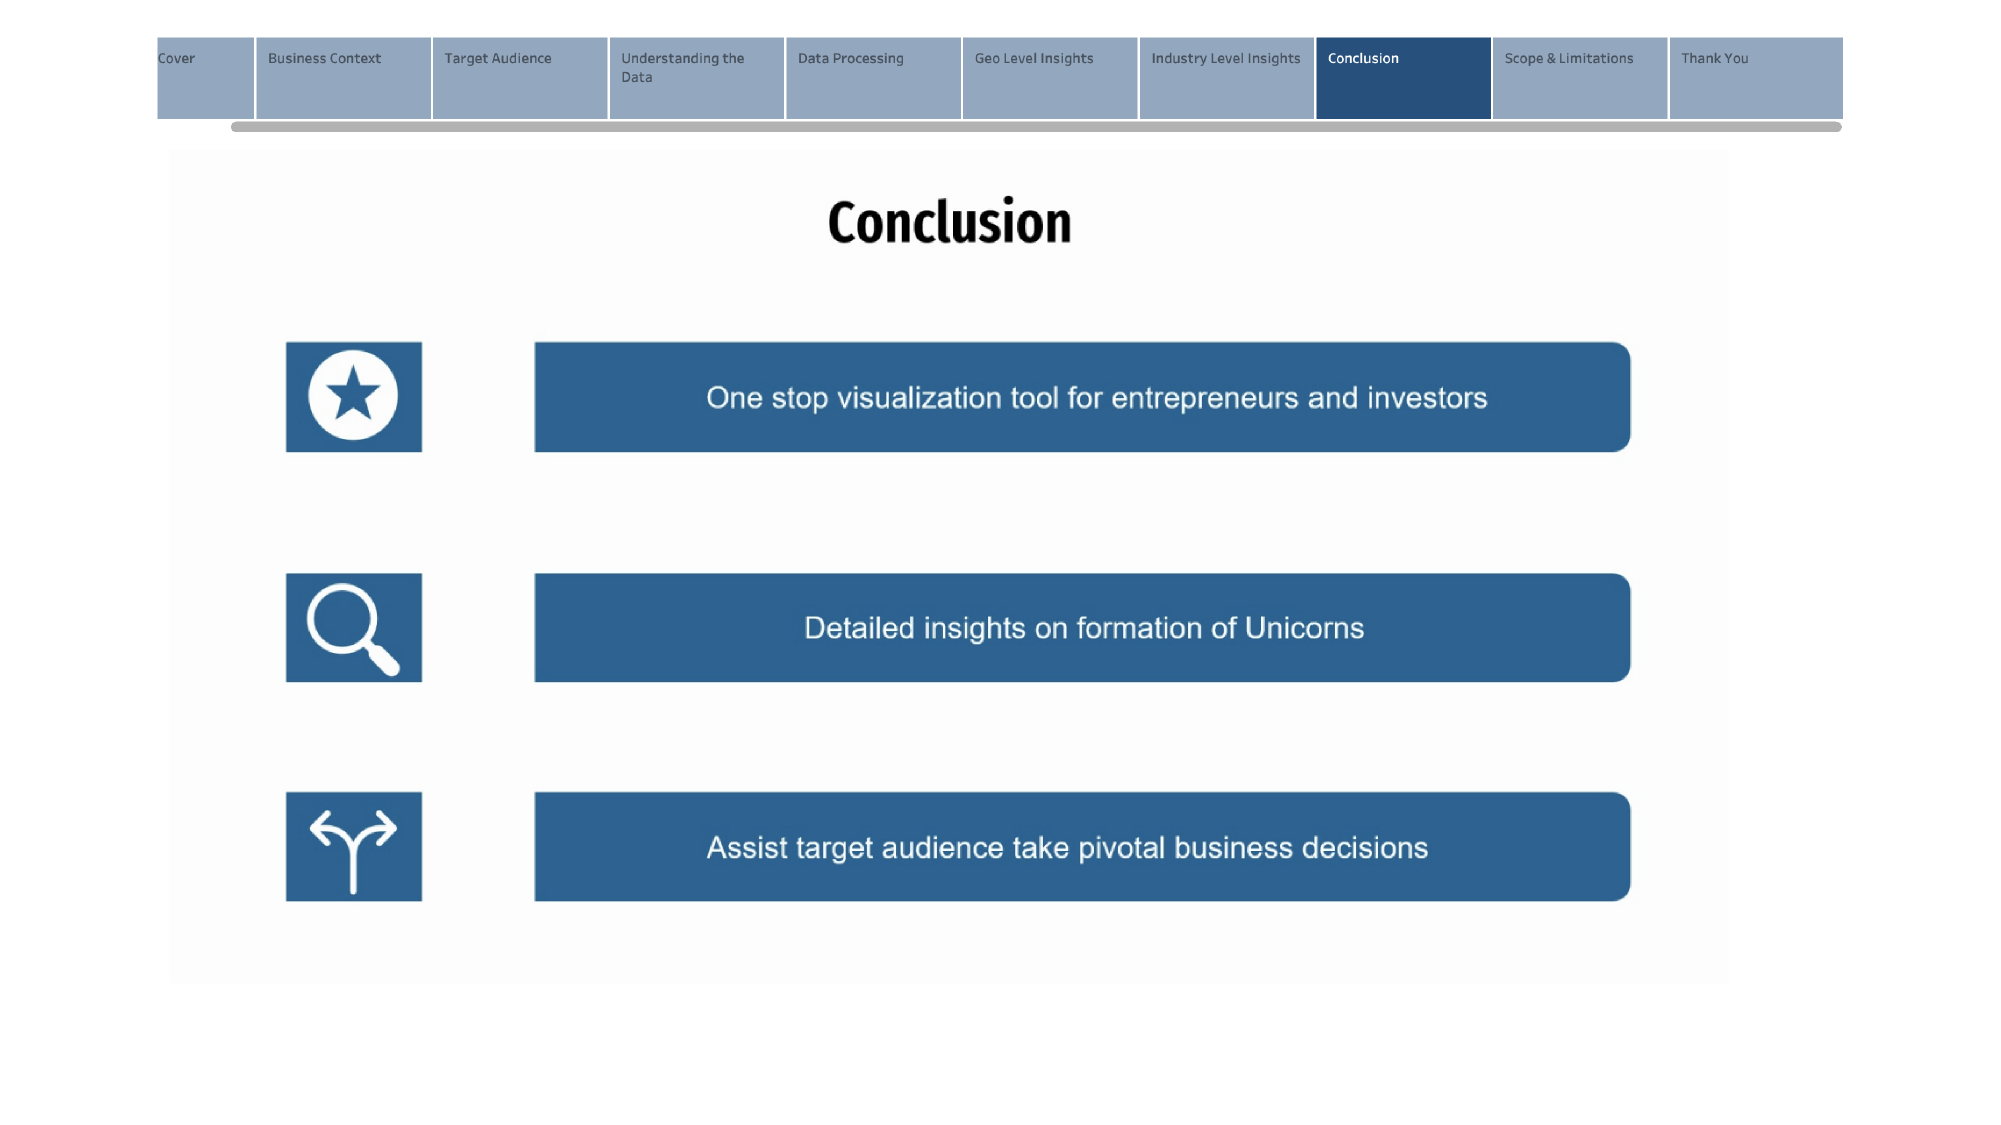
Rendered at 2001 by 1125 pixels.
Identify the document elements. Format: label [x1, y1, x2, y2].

picture [148, 0, 1852, 1125]
